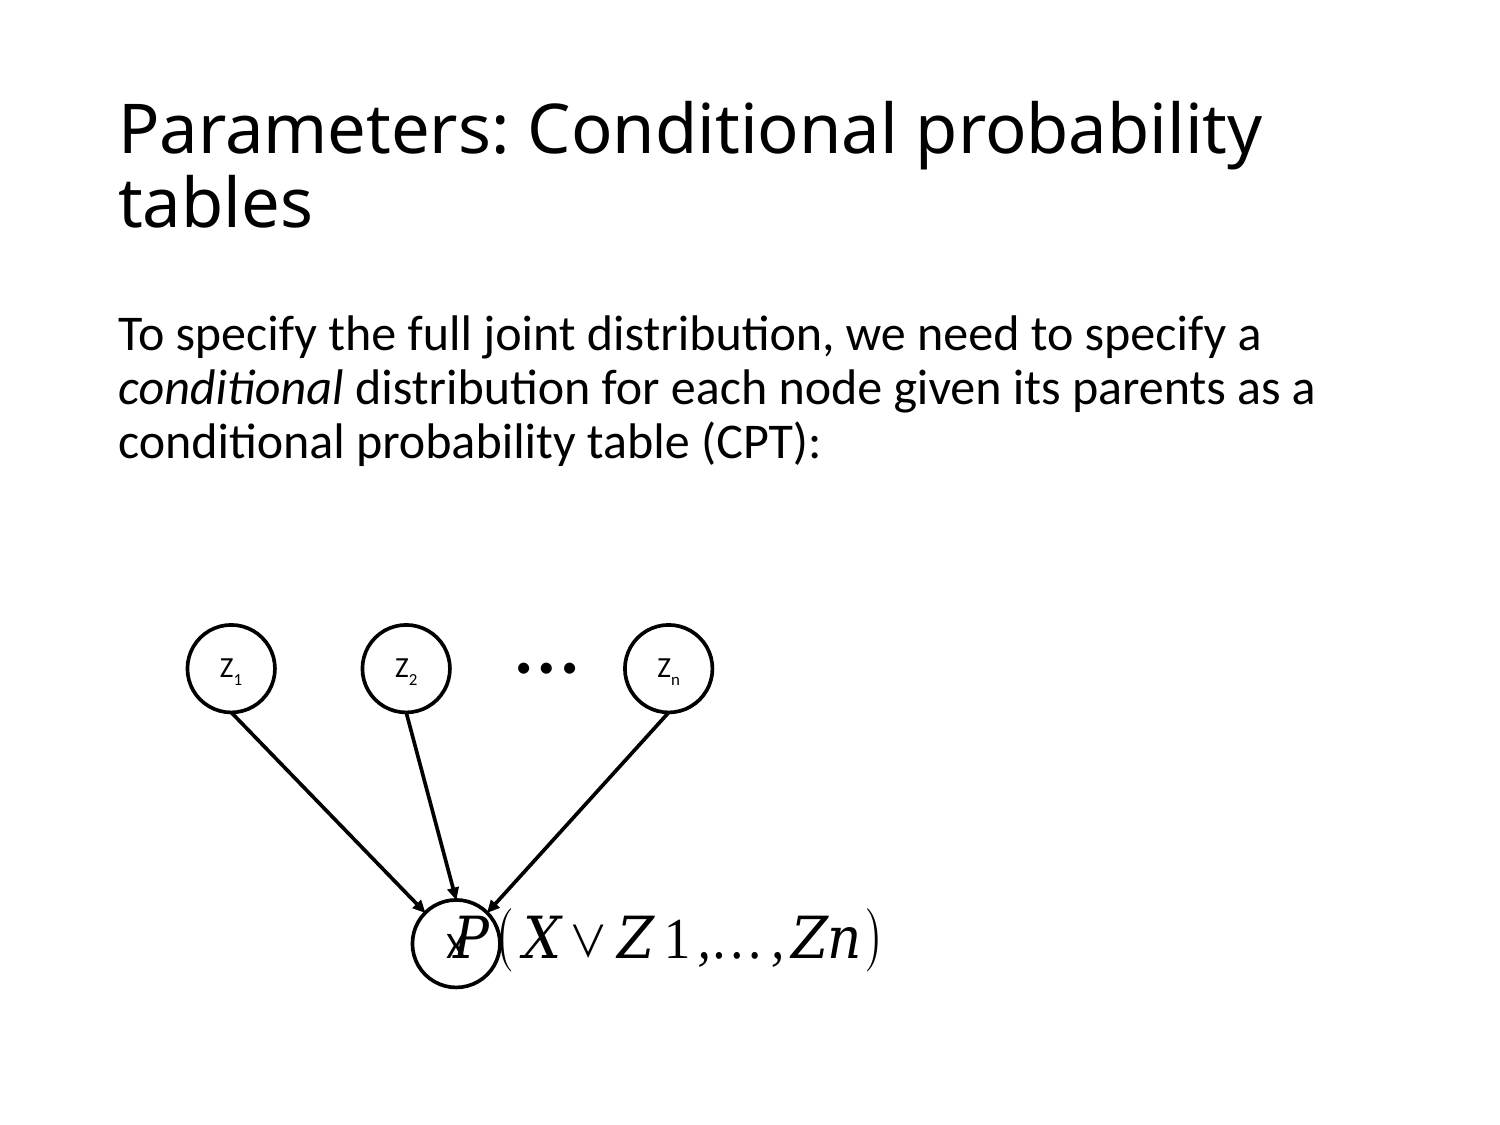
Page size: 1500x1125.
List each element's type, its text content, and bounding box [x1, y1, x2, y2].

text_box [187, 574, 884, 988]
title Parameters: Conditional probability tables [103, 59, 1397, 278]
